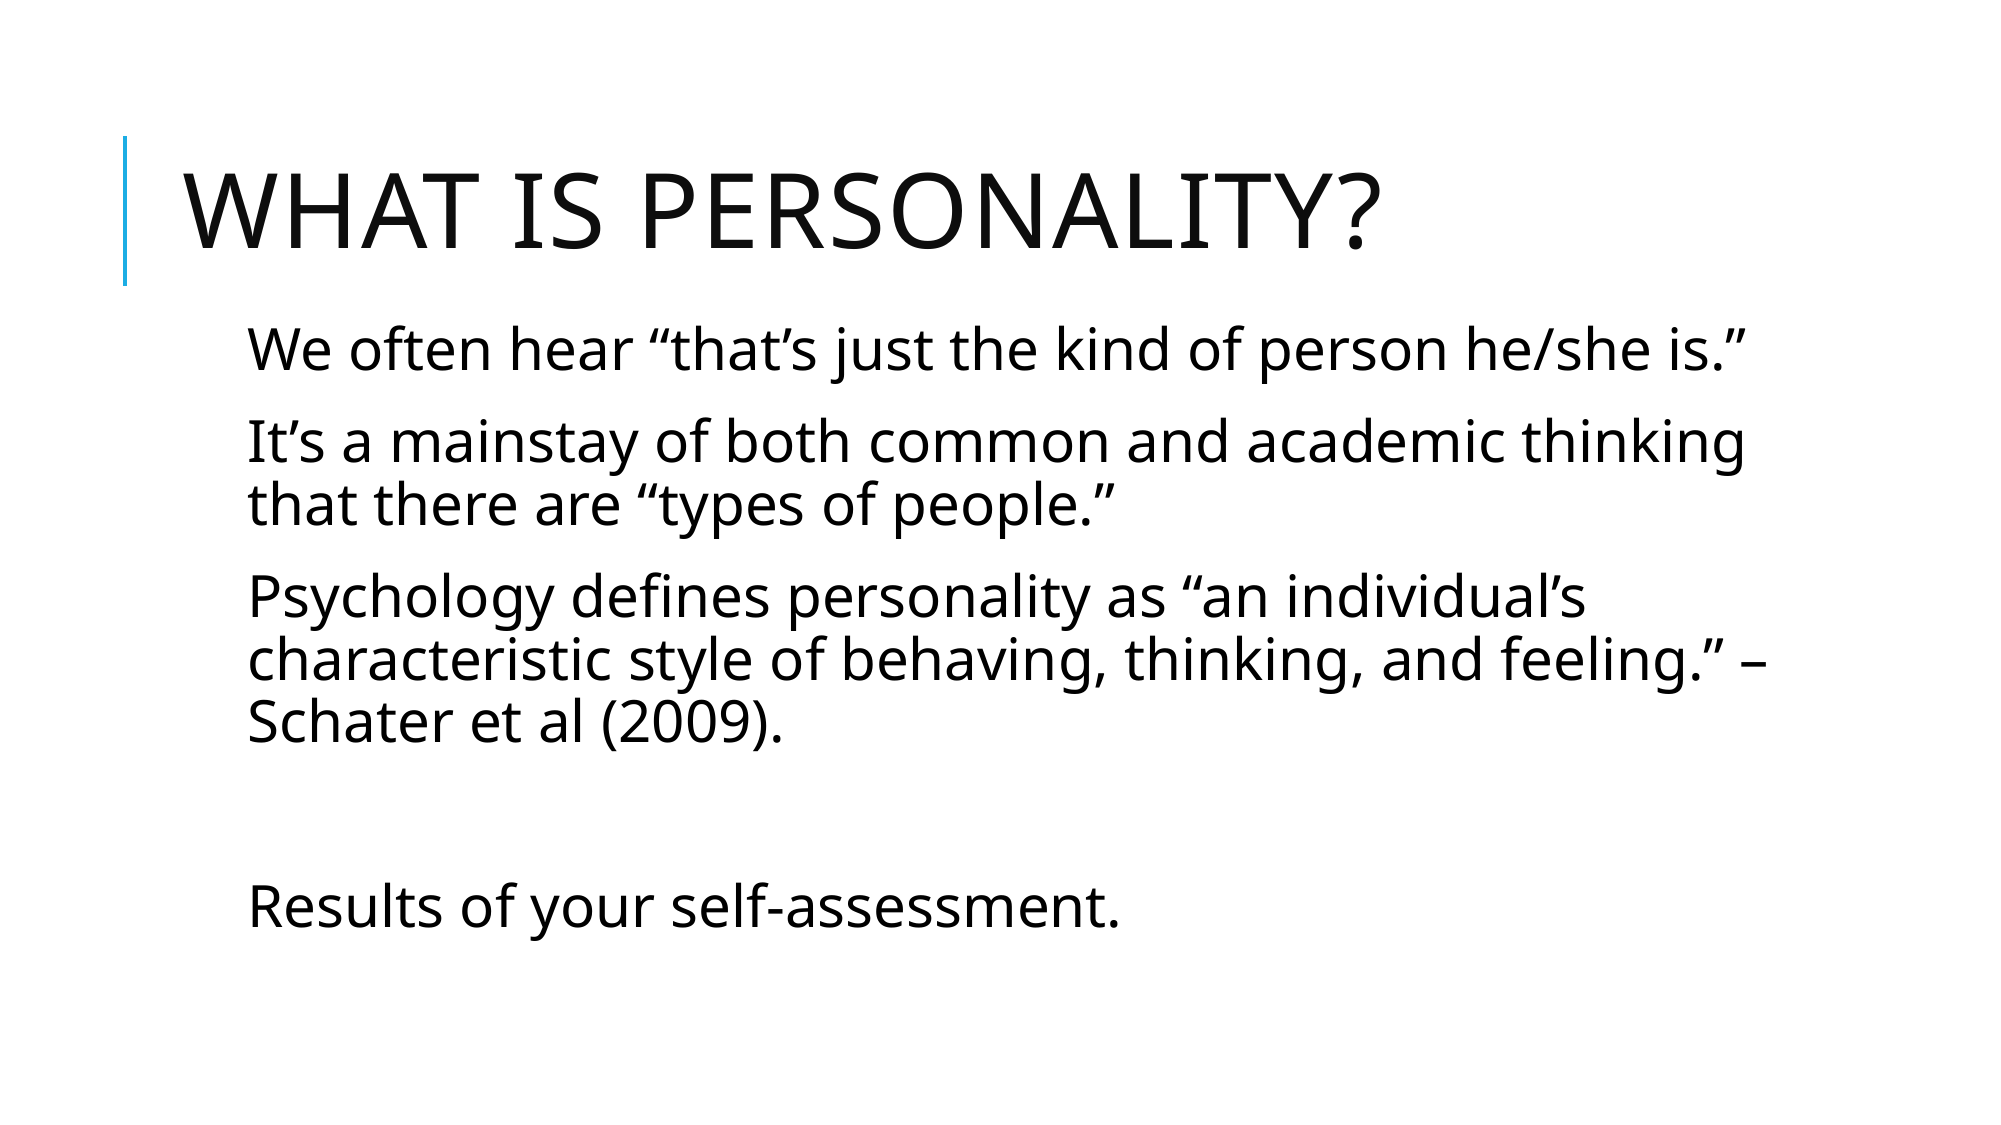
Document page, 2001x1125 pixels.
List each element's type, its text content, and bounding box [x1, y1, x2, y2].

list We often hear “that’s just the kind of person he/she is.” It’s a mainstay of both common and academic thinking that there are “types of people.” Psychology defines personality as “an individual’s characteristic style of behaving, thinking, and feeling.” – Schater et al (2009). Results of your self-assessment. [225, 312, 1800, 963]
title What is Personality? [168, 96, 1763, 342]
